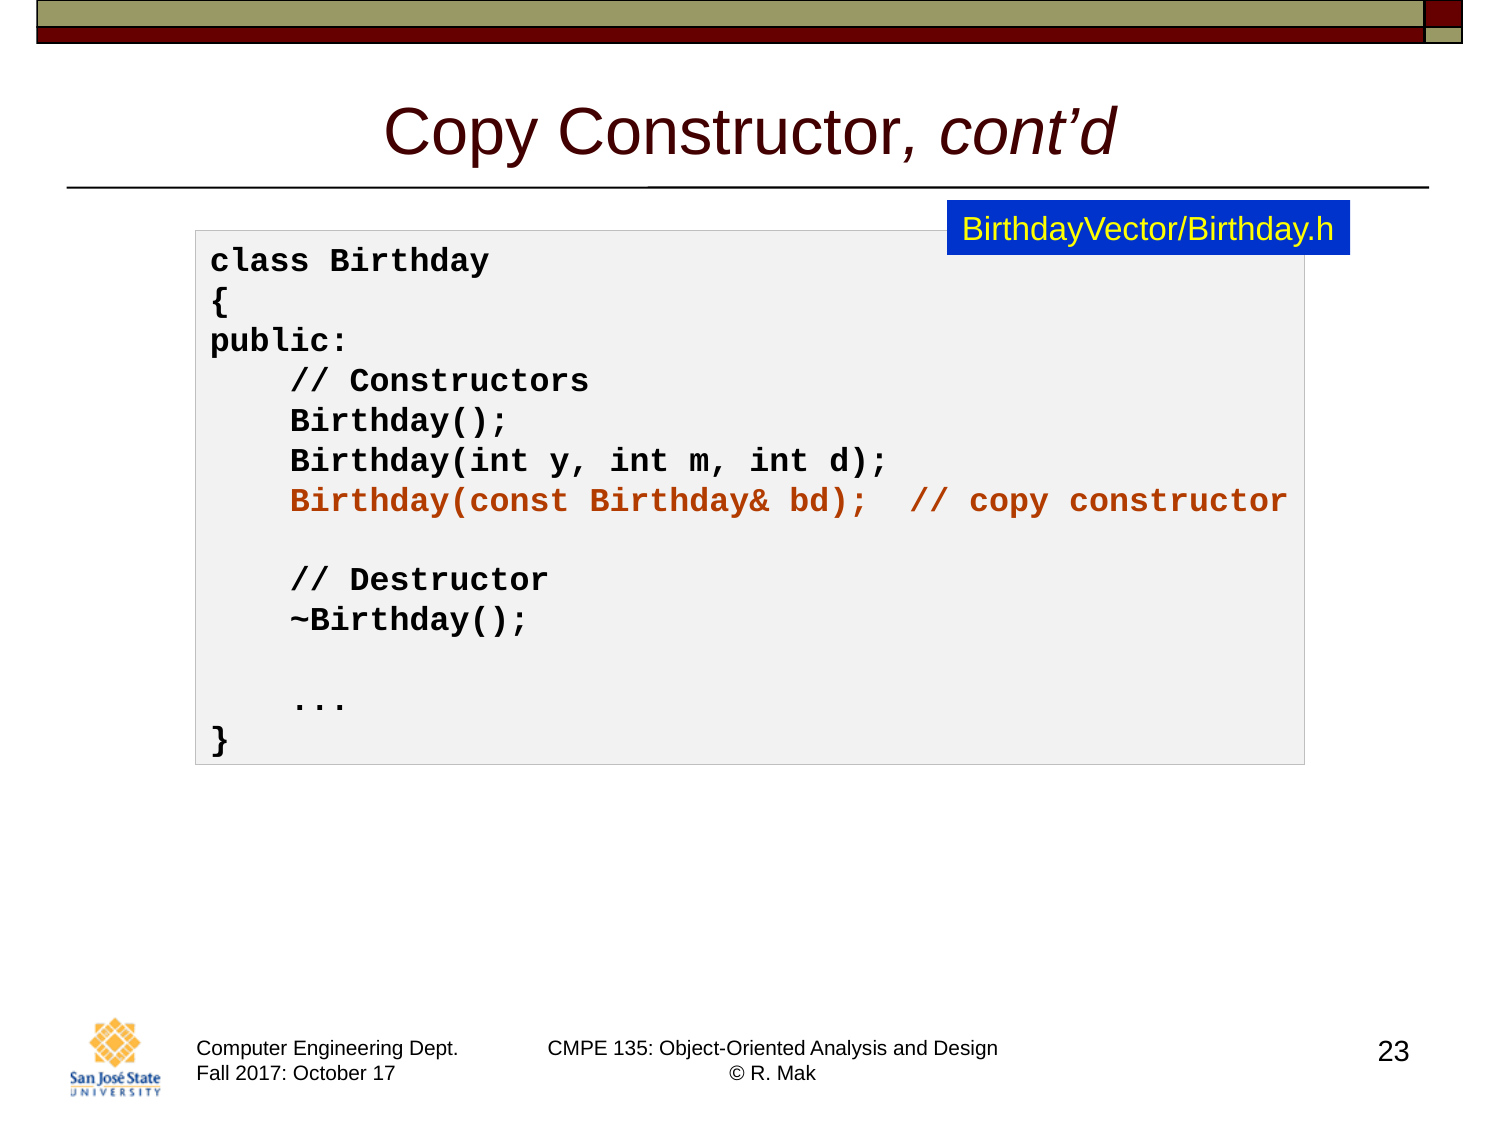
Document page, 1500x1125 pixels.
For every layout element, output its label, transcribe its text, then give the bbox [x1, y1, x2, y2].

text_box BirthdayVector/Birthday.h [947, 200, 1351, 255]
text_box class Birthday { public: // Constructors Birthday(); Birthday(int y, int m, int d); Birthday(const Birthday& bd); // copy constructor // Destructor ~Birthday(); ... } [195, 230, 1305, 765]
title Copy Constructor, cont’d [75, 67, 1425, 175]
slide_number 23 [1335, 1025, 1425, 1100]
picture [60, 1012, 166, 1112]
